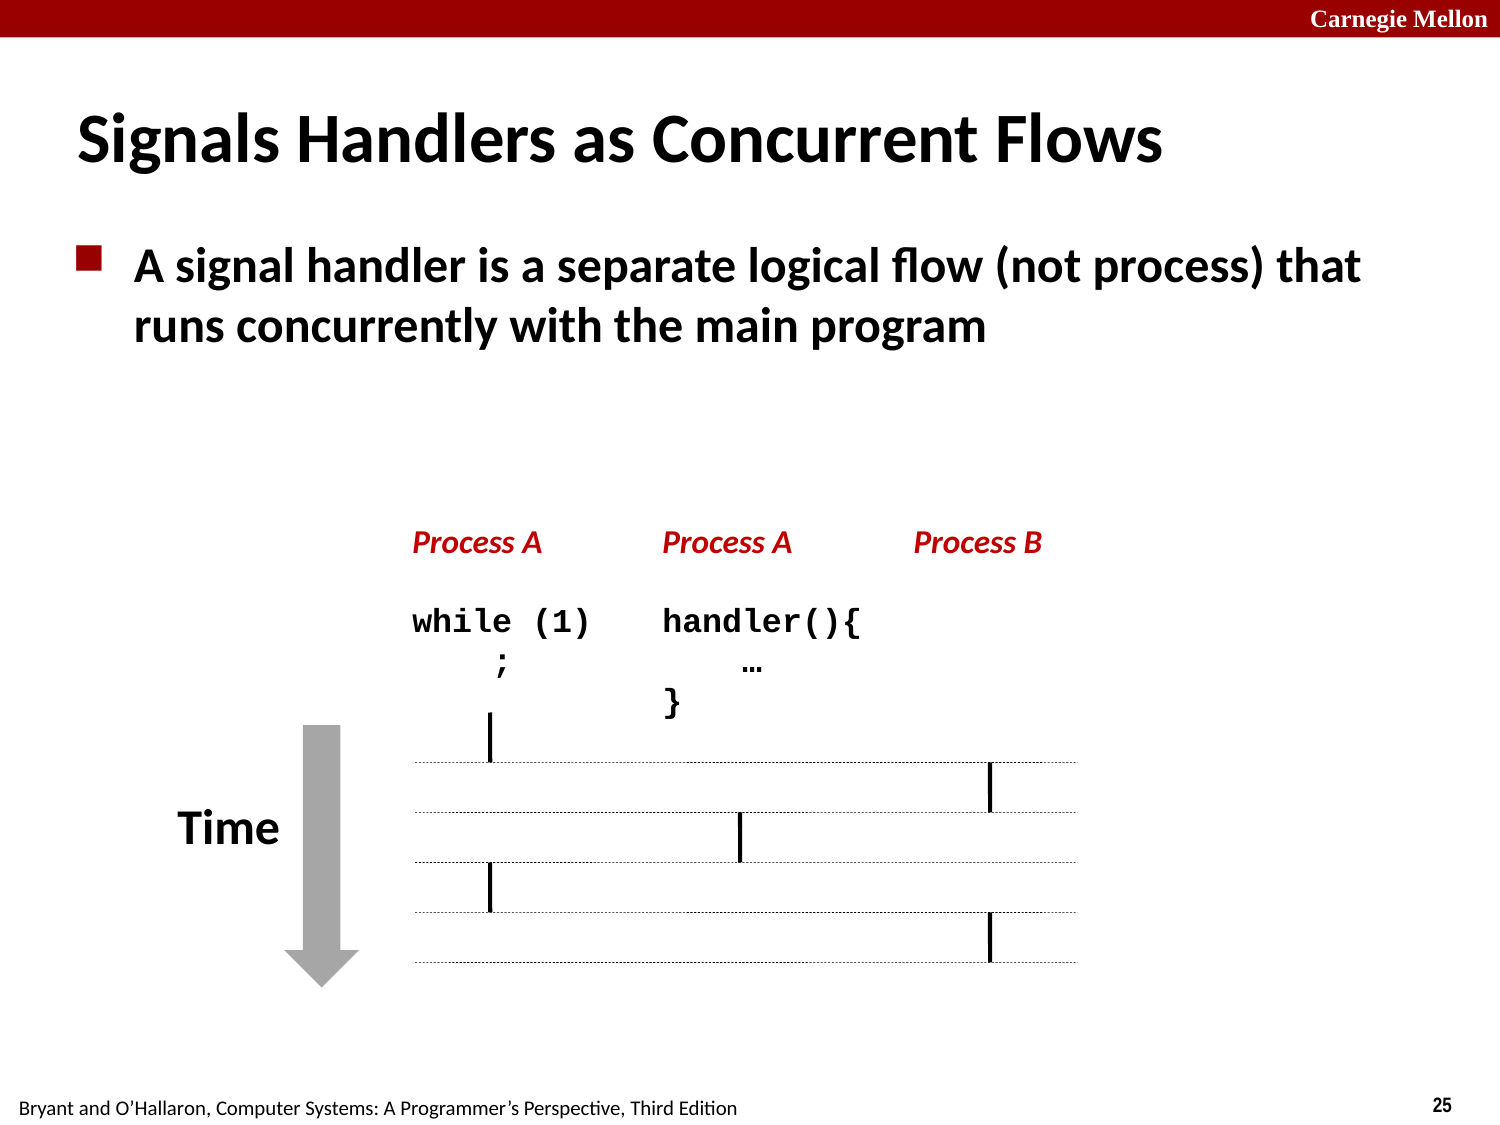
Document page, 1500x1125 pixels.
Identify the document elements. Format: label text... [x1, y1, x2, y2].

text_box [284, 725, 360, 988]
title Signals Handlers as Concurrent Flows [62, 71, 1309, 197]
text_box Process A while (1) ; [397, 512, 608, 687]
text_box Process A handler(){ … } [647, 512, 878, 727]
list A signal handler is a separate logical flow (not process) that runs concurrently with the main program [62, 224, 1426, 438]
text_box Time [162, 786, 297, 862]
text_box Process B [898, 512, 1058, 568]
